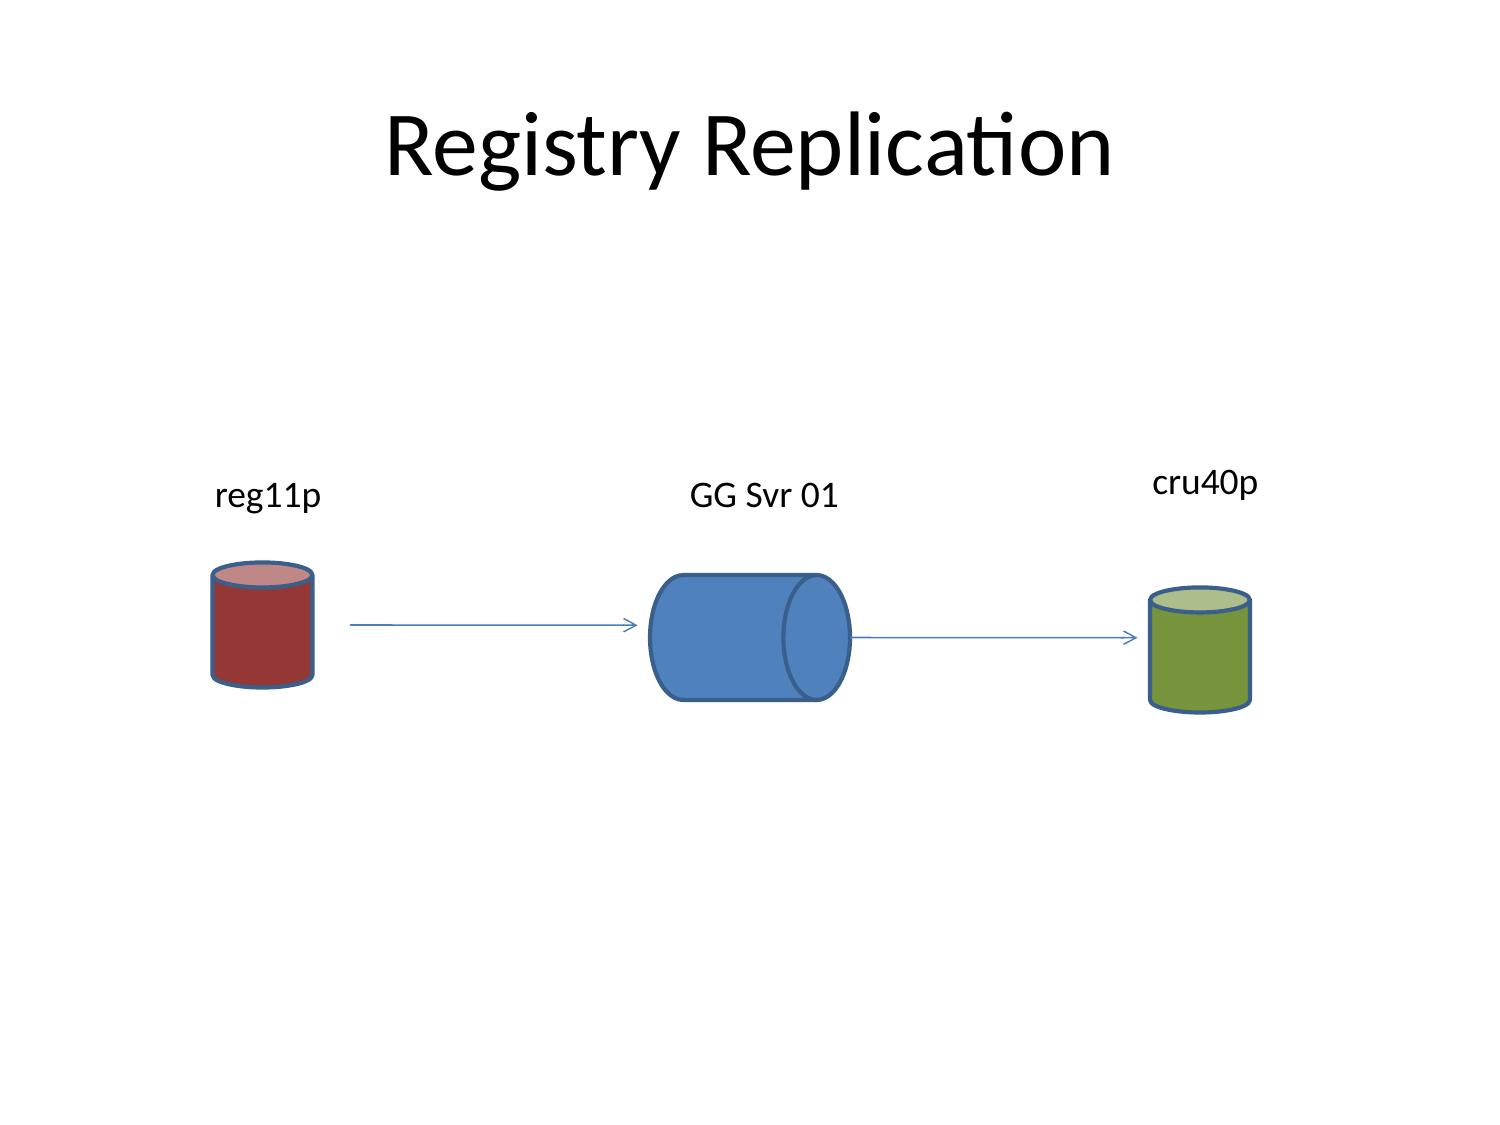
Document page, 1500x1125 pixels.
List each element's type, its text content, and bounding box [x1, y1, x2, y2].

text_box GG Svr 01 [674, 462, 963, 523]
text_box cru40p [1137, 449, 1288, 510]
title Registry Replication [75, 45, 1425, 233]
text_box [647, 572, 853, 703]
text_box [1147, 585, 1253, 715]
text_box [210, 560, 315, 690]
text_box reg11p [200, 462, 375, 523]
